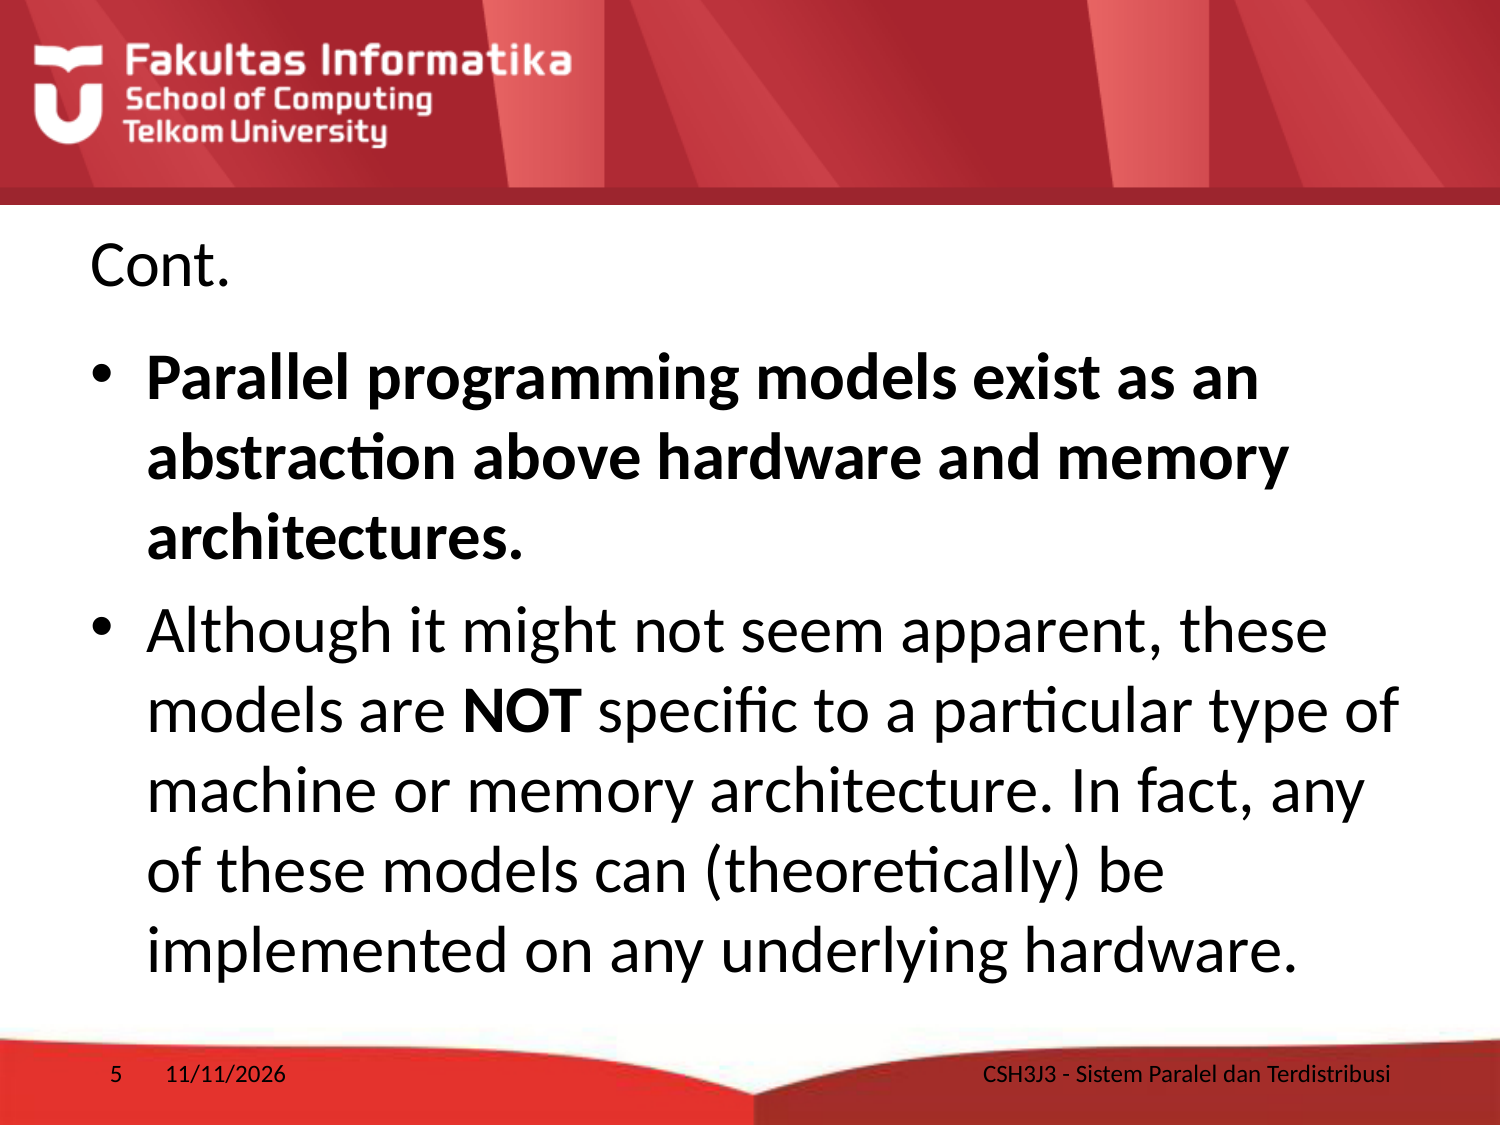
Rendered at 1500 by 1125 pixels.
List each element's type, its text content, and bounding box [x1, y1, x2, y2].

picture [0, 0, 1500, 205]
footer CSH3J3 - Sistem Paralel dan Terdistribusi [950, 1042, 1425, 1103]
list Parallel programming models exist as an abstraction above hardware and memory architectures. Although it might not seem apparent, these models are NOT specific to a particular type of machine or memory architecture. In fact, any of these models can (theoretically) be implemented on any underlying hardware. [75, 324, 1425, 1005]
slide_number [150, 1042, 500, 1103]
picture [0, 1024, 1500, 1125]
title Cont. [75, 212, 1425, 308]
slide_number 5 [75, 1042, 138, 1103]
